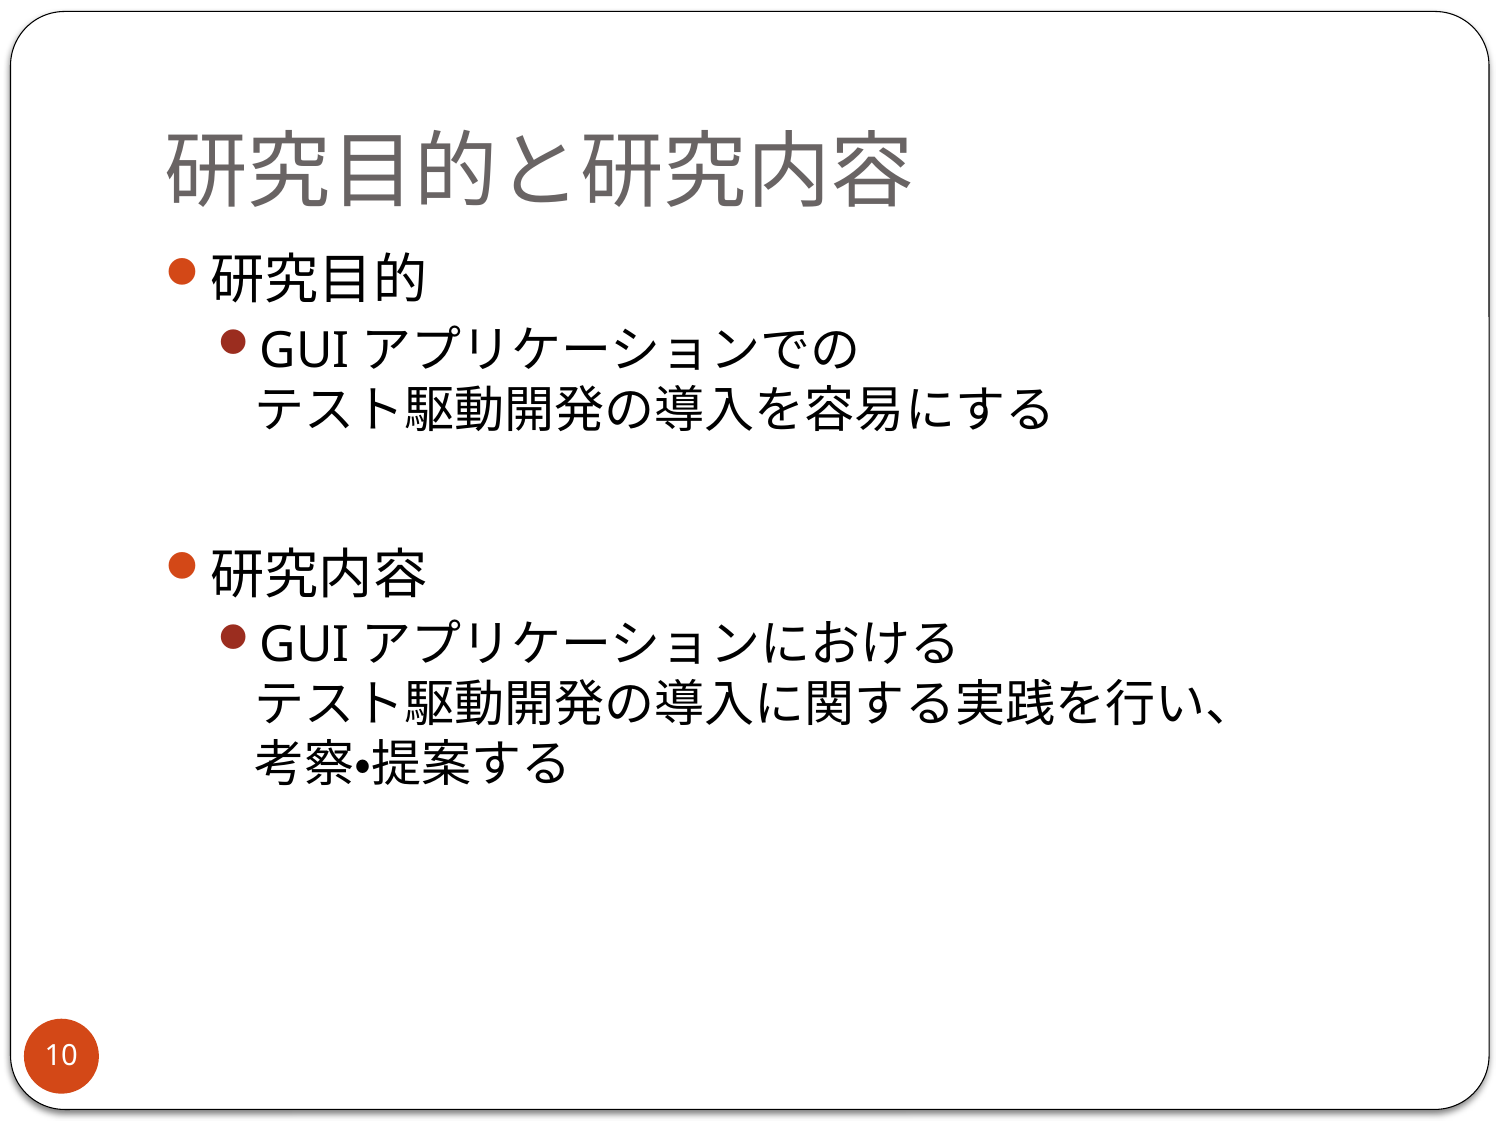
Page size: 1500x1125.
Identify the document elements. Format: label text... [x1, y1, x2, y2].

slide_number 10 [23, 1018, 99, 1094]
list 研究目的 GUIアプリケーションでの テスト駆動開発の導入を容易にする 研究内容 GUIアプリケーションにおける テスト駆動開発の導入に関する実践を行い、 考察・提案する [150, 237, 1425, 988]
title 研究目的と研究内容 [150, 45, 1425, 233]
